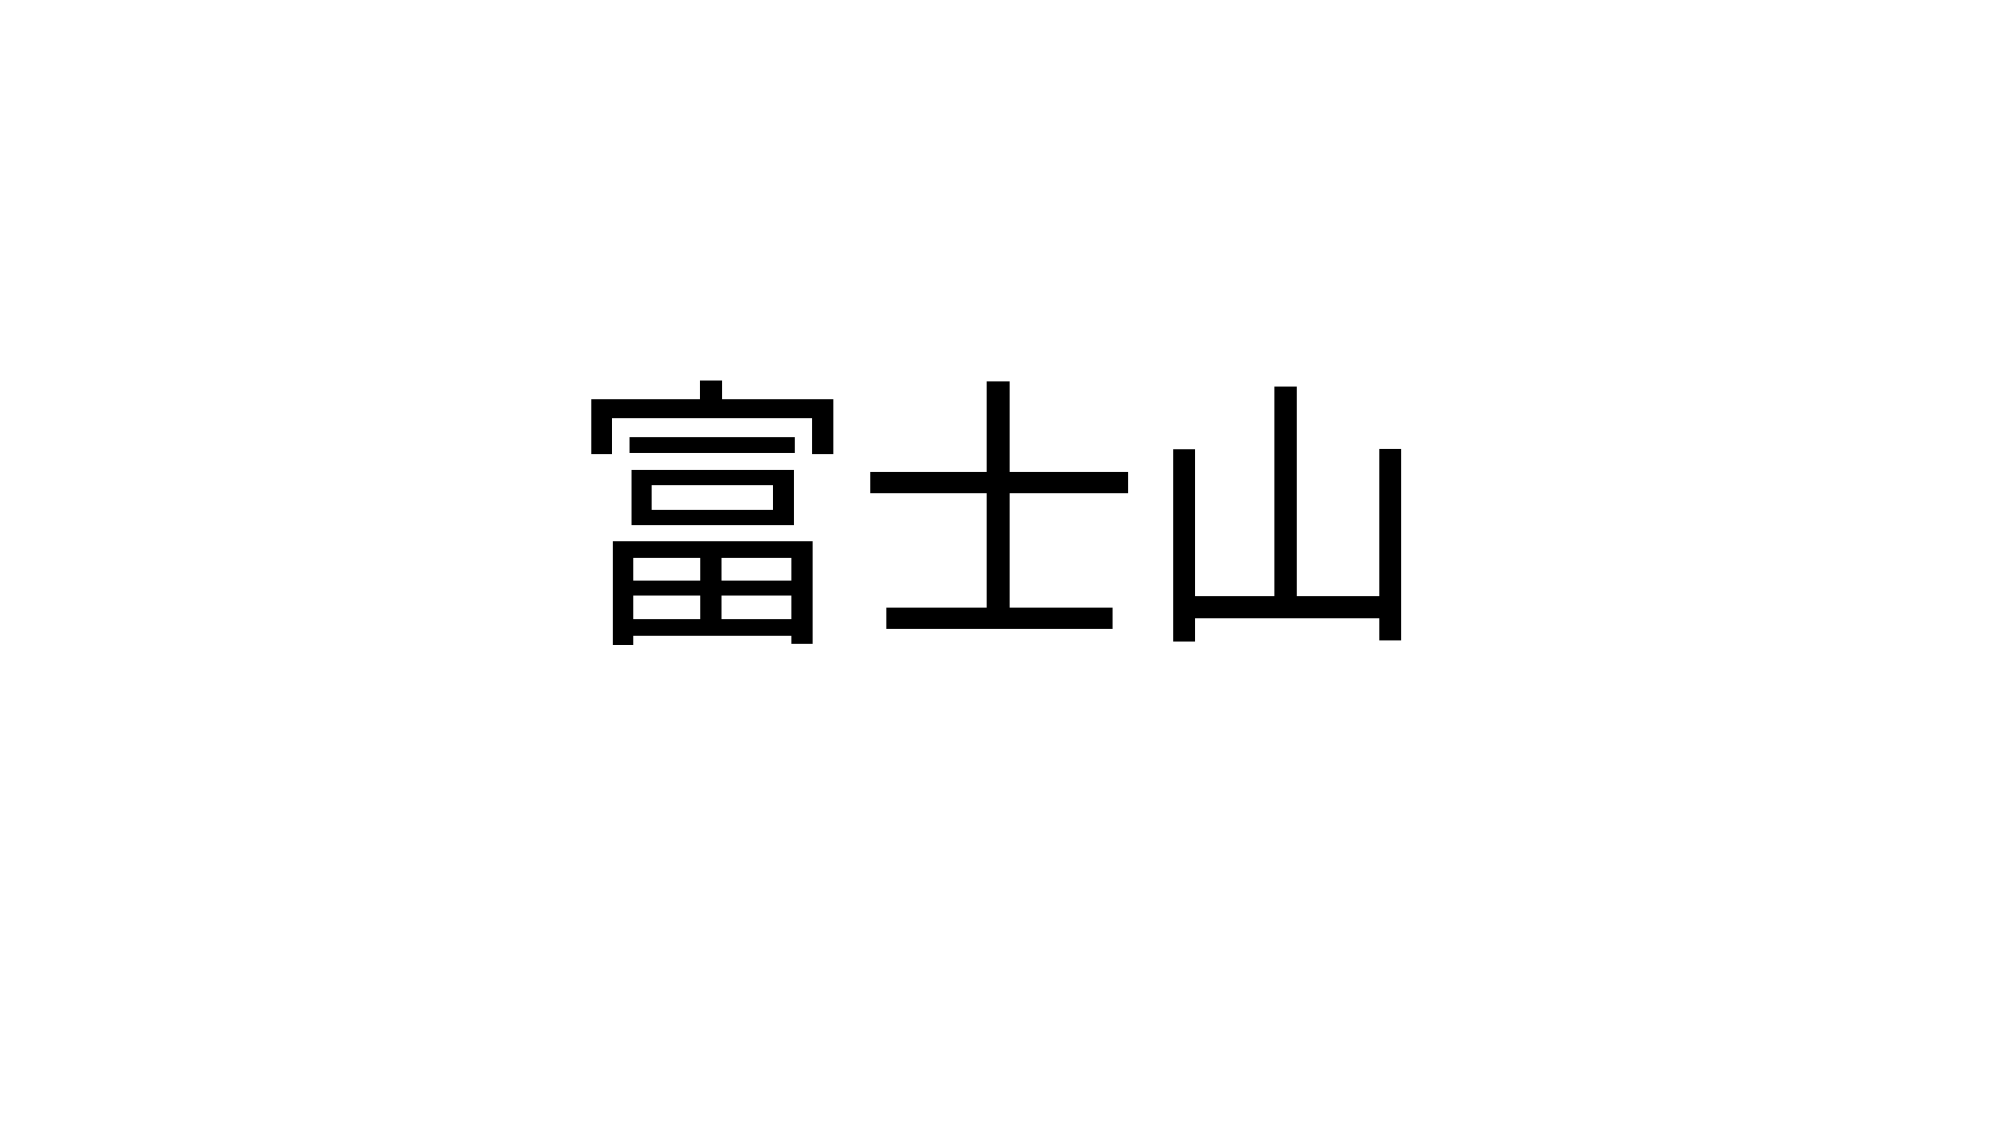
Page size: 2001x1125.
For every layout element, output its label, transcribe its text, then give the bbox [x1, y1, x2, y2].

title 富士山 [137, 59, 1863, 999]
